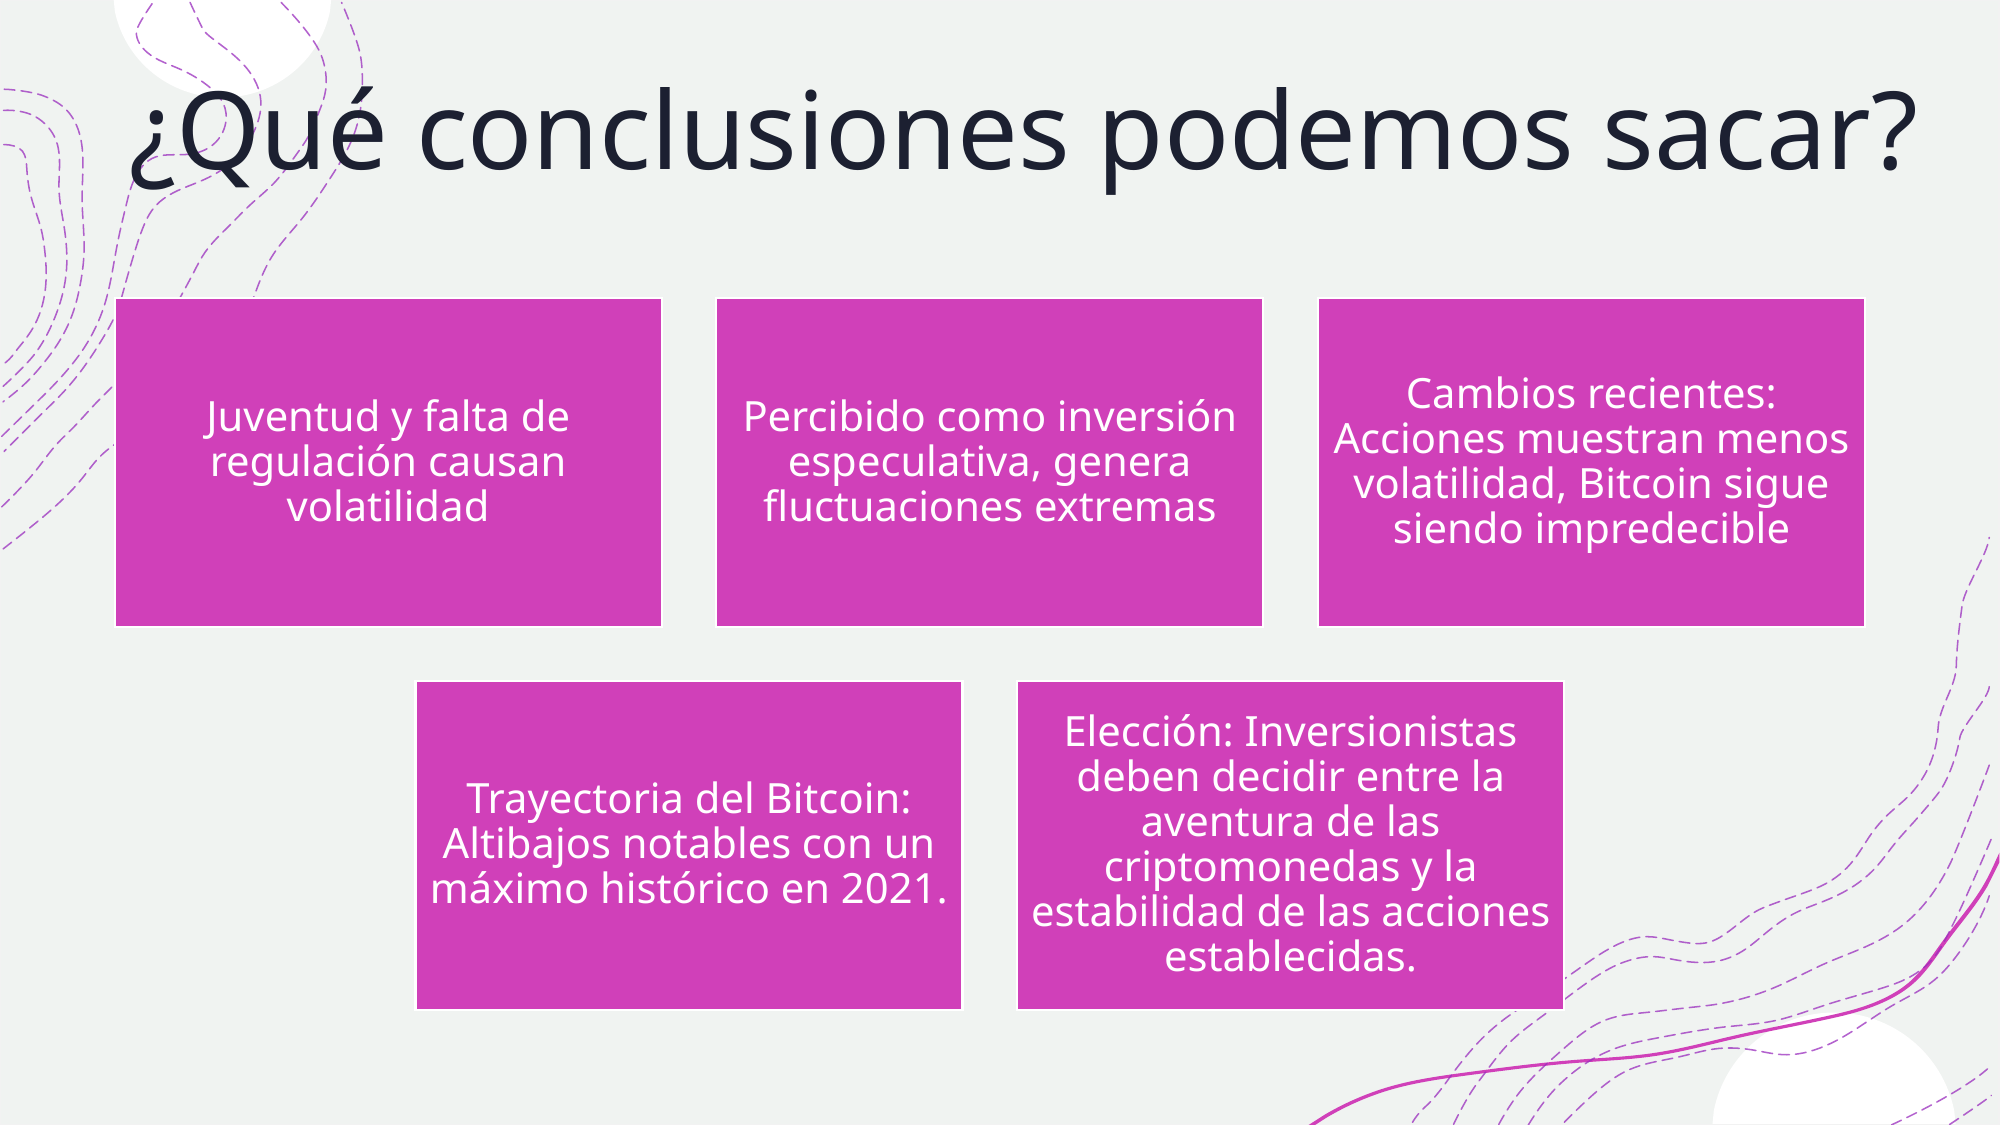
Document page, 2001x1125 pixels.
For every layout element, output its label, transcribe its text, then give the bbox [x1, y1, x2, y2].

title ¿Qué conclusiones podemos sacar? [114, 21, 1998, 199]
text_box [114, 198, 1865, 1110]
